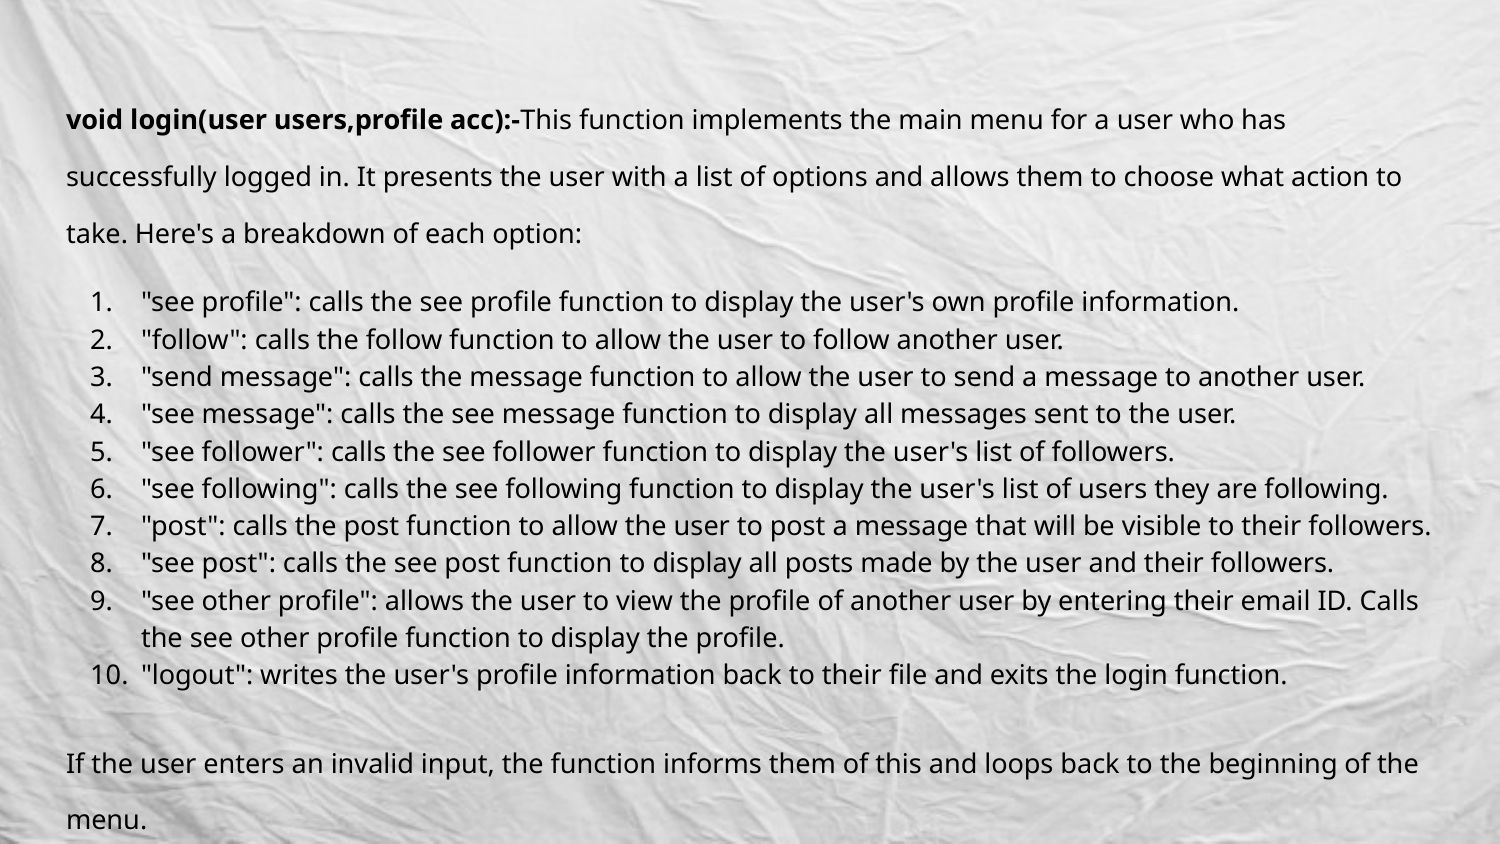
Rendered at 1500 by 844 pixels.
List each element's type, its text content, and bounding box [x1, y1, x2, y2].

picture [0, 0, 1500, 844]
list void login(user users,profile acc):-This function implements the main menu for a user who has successfully logged in. It presents the user with a list of options and allows them to choose what action to take. Here's a breakdown of each option: "see profile": calls the see profile function to display the user's own profile information. "follow": calls the follow function to allow the user to follow another user. "send message": calls the message function to allow the user to send a message to another user. "see message": calls the see message function to display all messages sent to the user. "see follower": calls the see follower function to display the user's list of followers. "see following": calls the see following function to display the user's list of users they are following. "post": calls the post function to allow the user to post a message that will be visible to their followers. "see post": calls the see post function to display all posts made by the user and their followers. "see other profile": allows the user to view the profile of another user by entering their email ID. Calls the see other profile function to display the profile. "logout": writes the user's profile information back to their file and exits the login function. If the user enters an invalid input, the function informs them of this and loops back to the beginning of the menu. [51, 63, 1449, 750]
